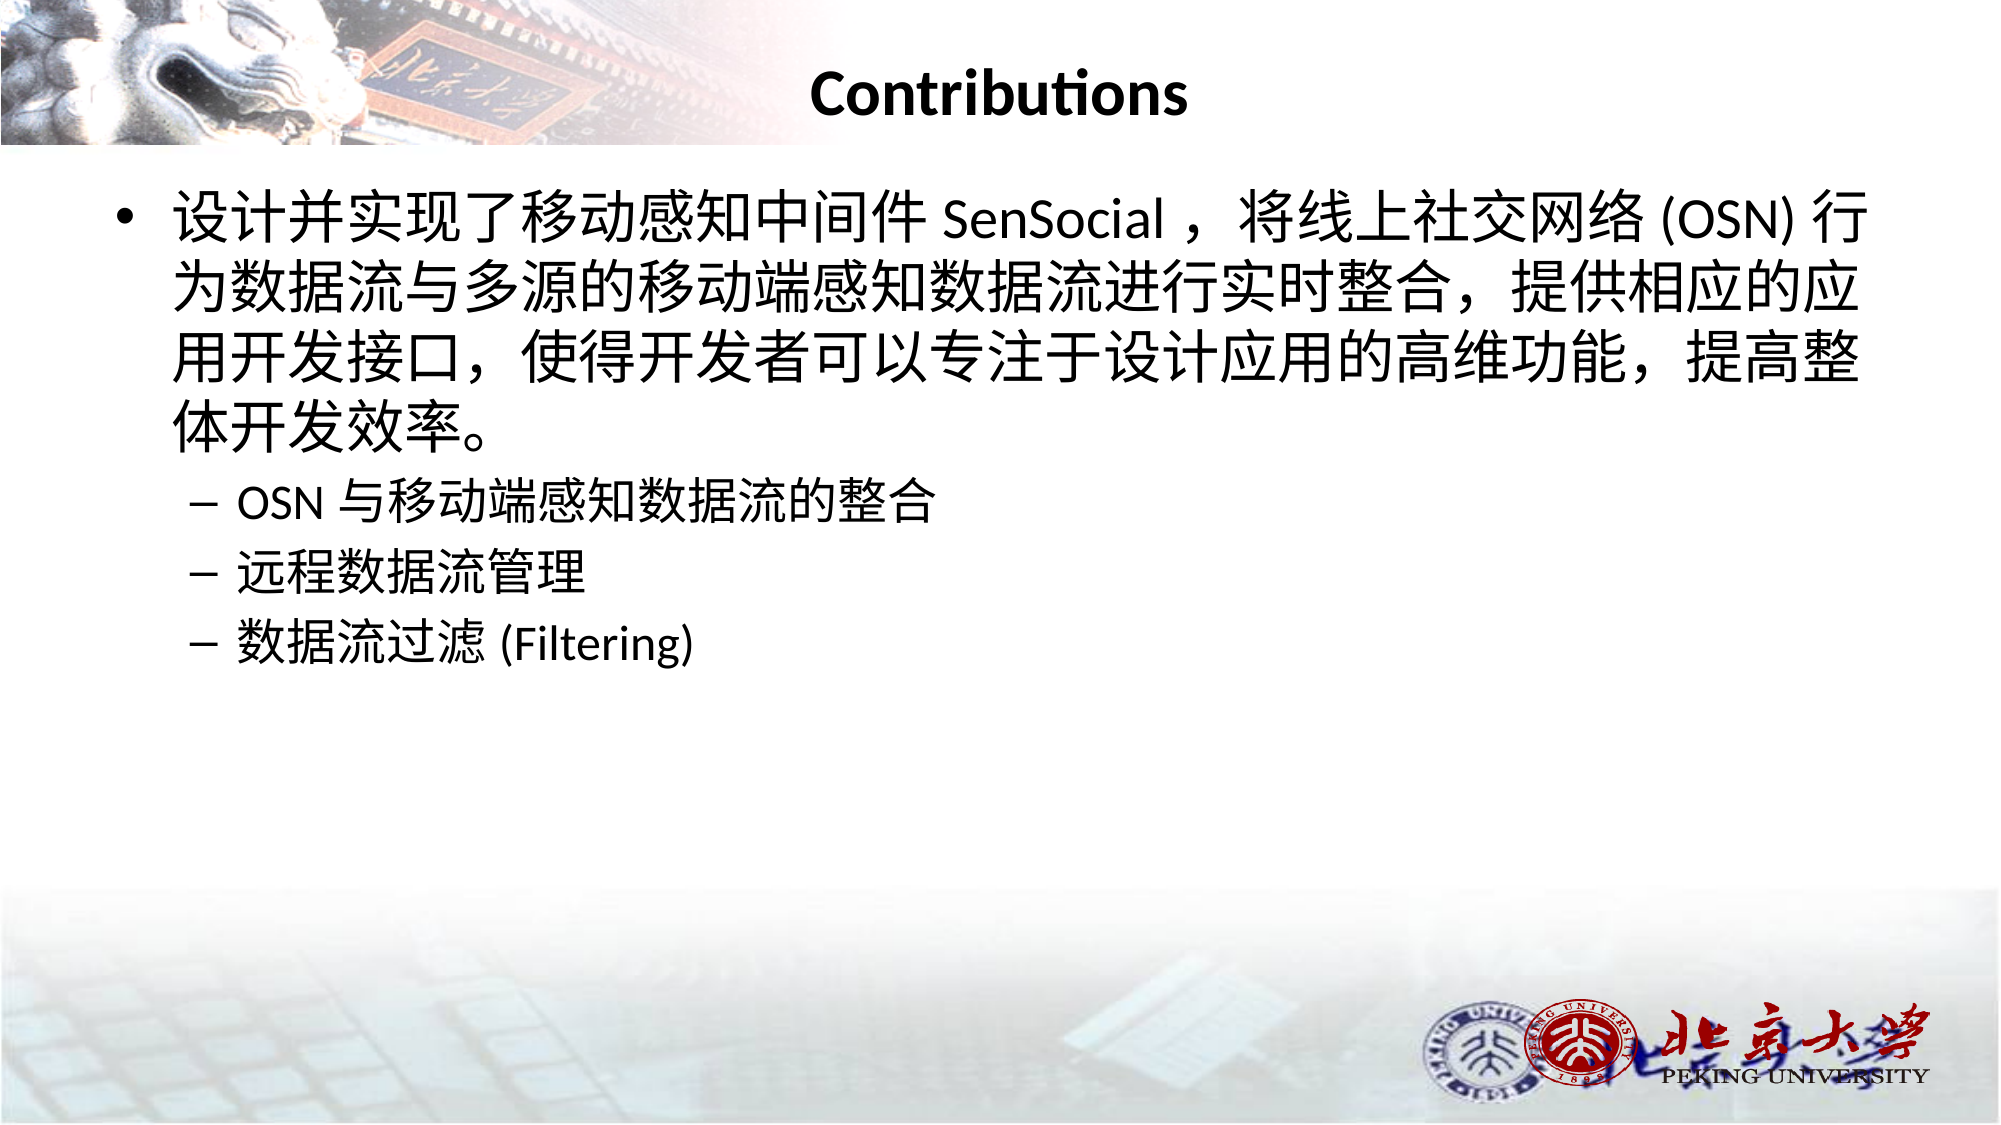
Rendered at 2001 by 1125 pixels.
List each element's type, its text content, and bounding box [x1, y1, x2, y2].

title Contributions [99, 0, 1900, 172]
picture [0, 0, 2001, 1125]
list 设计并实现了移动感知中间件SenSocial，将线上社交网络(OSN)行为数据流与多源的移动端感知数据流进行实时整合，提供相应的应用开发接口，使得开发者可以专注于设计应用的高维功能，提高整体开发效率。 OSN与移动端感知数据流的整合 远程数据流管理 数据流过滤(Filtering) [99, 172, 1900, 1012]
